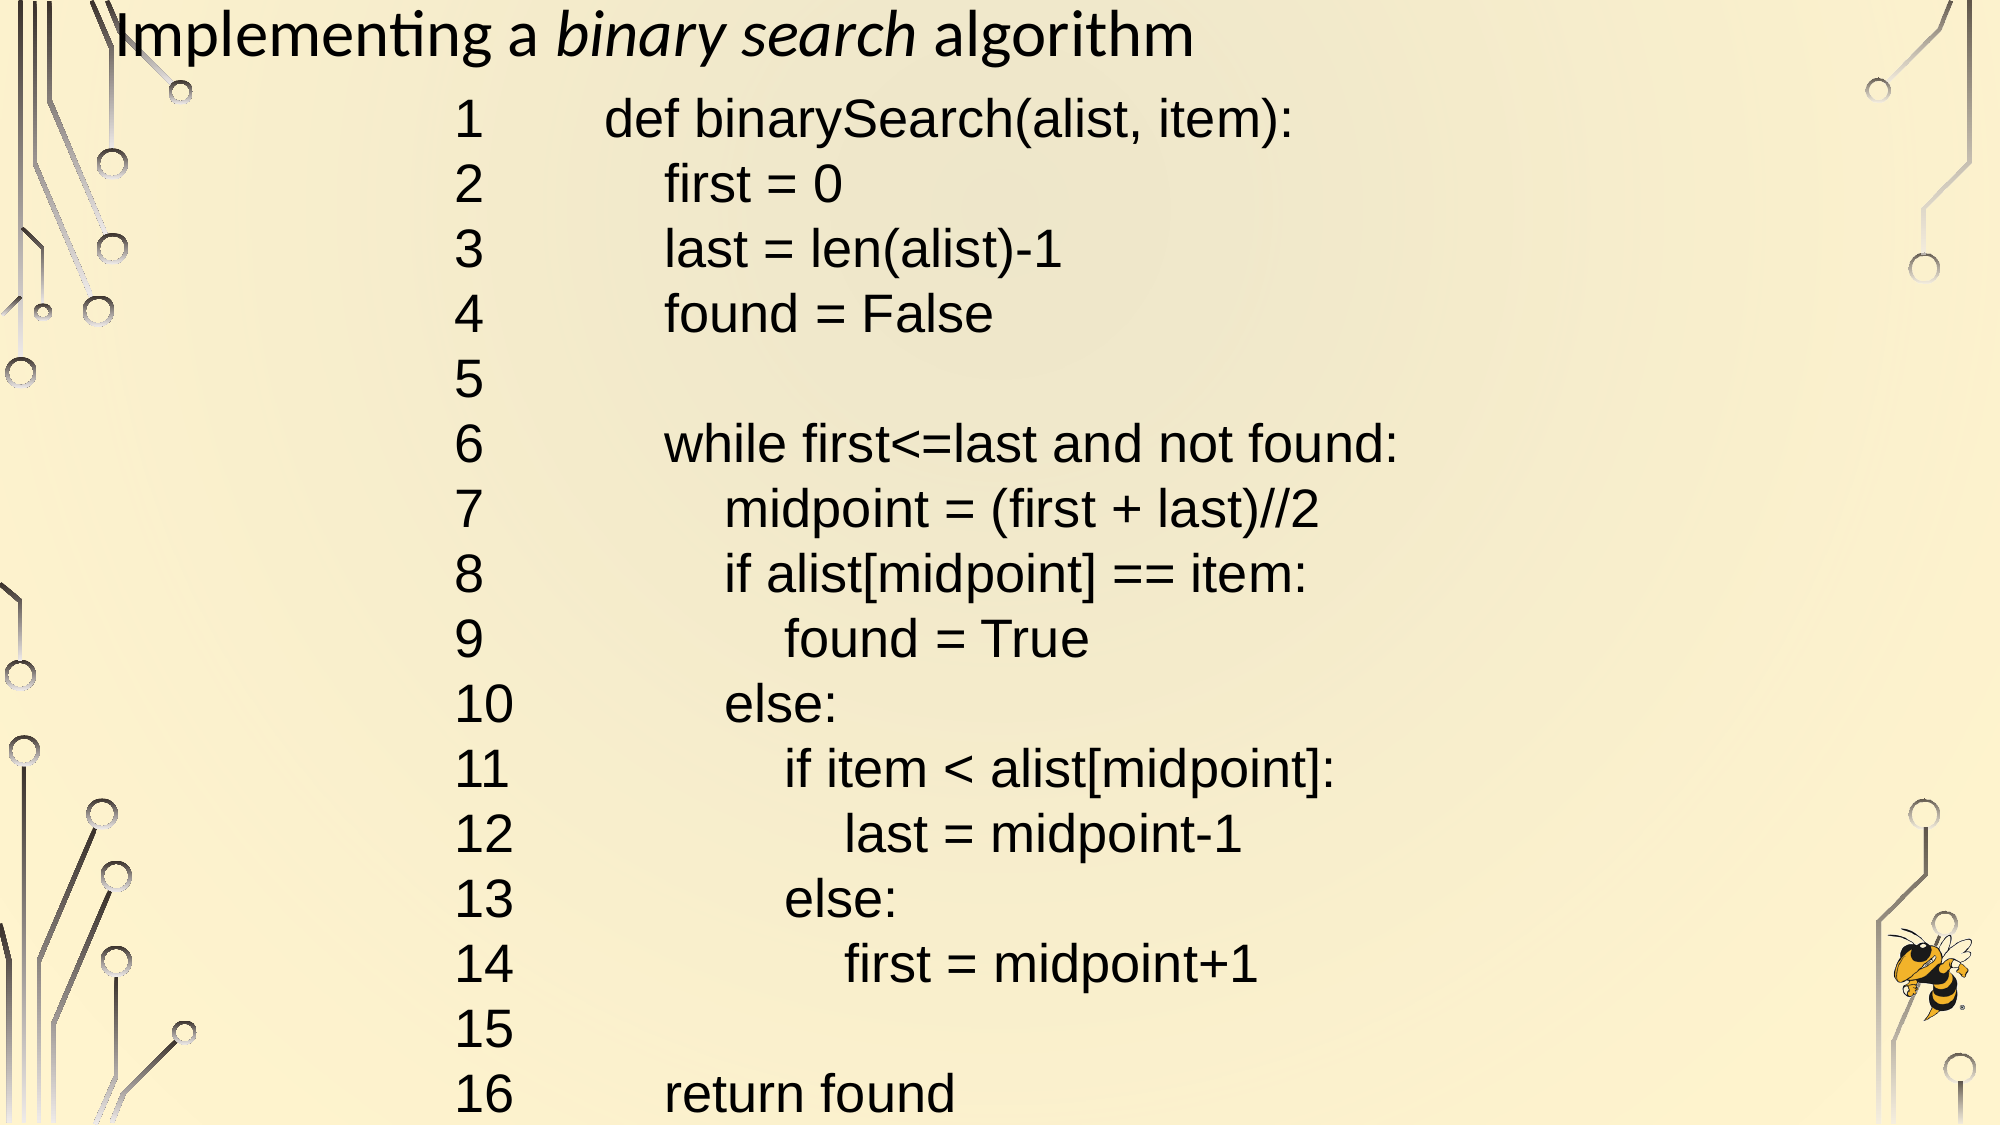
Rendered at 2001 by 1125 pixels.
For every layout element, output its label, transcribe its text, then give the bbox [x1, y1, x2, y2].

picture [1879, 925, 1980, 1025]
text_box 1 def binarySearch(alist, item): 2 first = 0 3 last = len(alist)-1 4 found = False 5 6 while first<=last and not found: 7 midpoint = (first + last)//2 8 if alist[midpoint] == item: 9 found = True 10 else: 11 if item < alist[midpoint]: 12 last = midpoint-1 13 else: 14 first = midpoint+1 15 16 return found [439, 76, 1644, 1125]
title Implementing a binary search algorithm [99, 0, 1900, 129]
